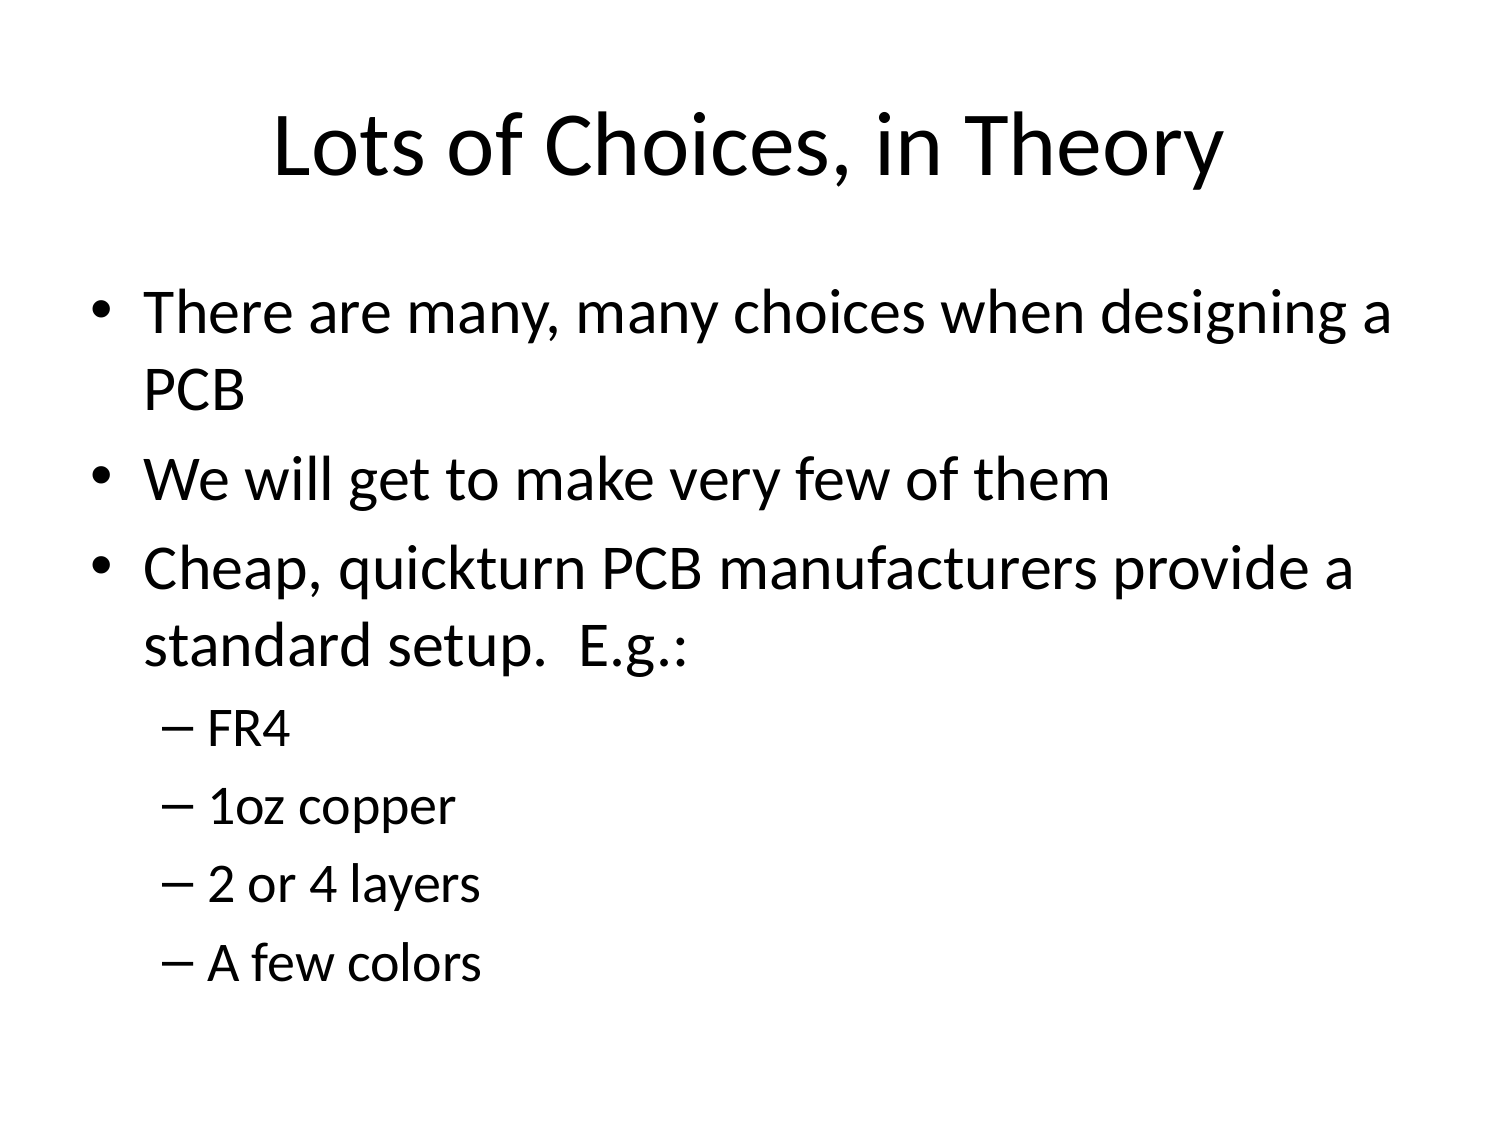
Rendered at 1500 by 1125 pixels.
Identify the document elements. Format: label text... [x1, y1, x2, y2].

list There are many, many choices when designing a PCB We will get to make very few of them Cheap, quickturn PCB manufacturers provide a standard setup. E.g.: FR4 1oz copper 2 or 4 layers A few colors [75, 262, 1425, 1005]
title Lots of Choices, in Theory [75, 45, 1425, 233]
